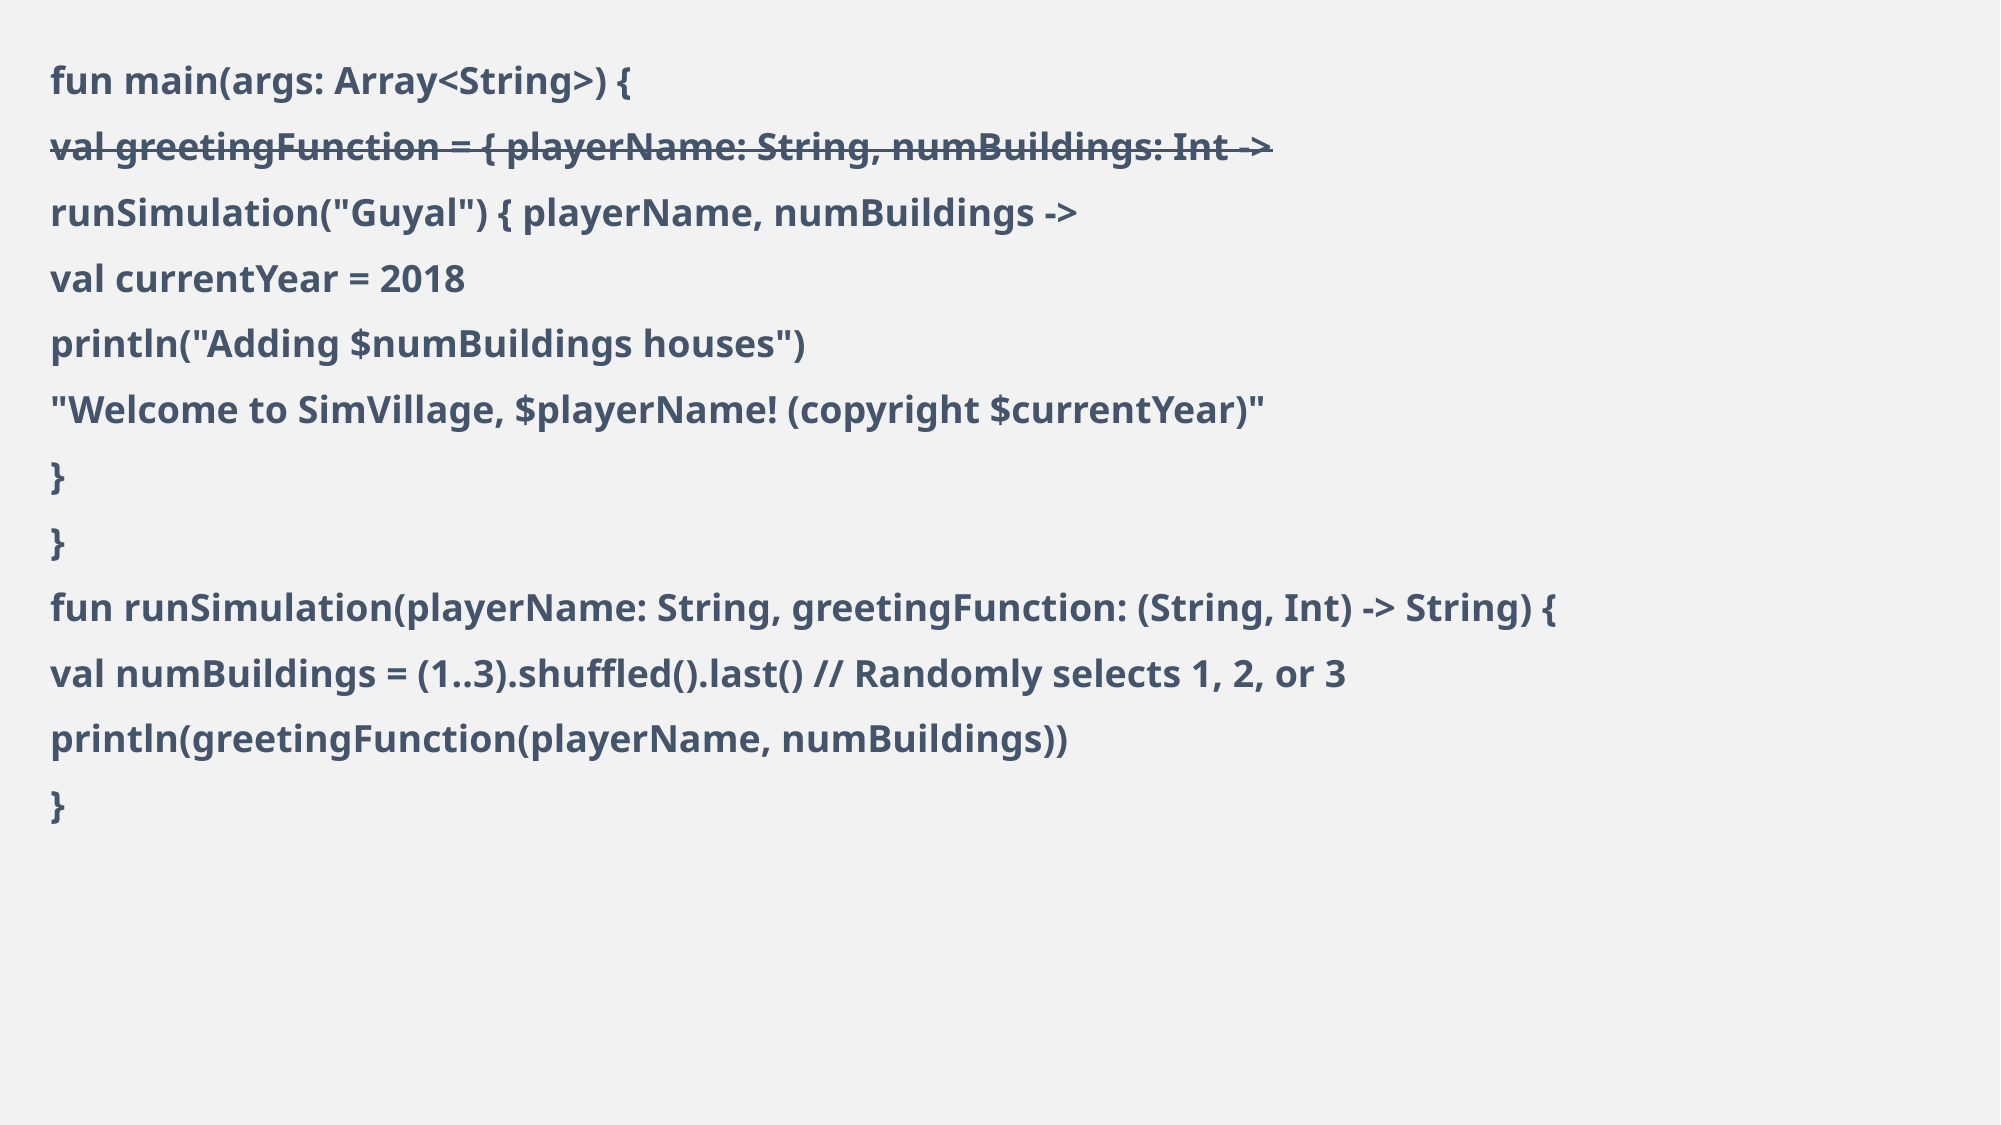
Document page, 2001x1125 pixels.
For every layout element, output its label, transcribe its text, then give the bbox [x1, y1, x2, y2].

list fun main(args: Array<String>) { val greetingFunction = { playerName: String, numBuildings: Int -> runSimulation("Guyal") { playerName, numBuildings -> val currentYear = 2018 println("Adding $numBuildings houses") "Welcome to SimVillage, $playerName! (copyright $currentYear)" } } fun runSimulation(playerName: String, greetingFunction: (String, Int) -> String) { val numBuildings = (1..3).shuffled().last() // Randomly selects 1, 2, or 3 println(greetingFunction(playerName, numBuildings)) } [34, 49, 1965, 1100]
